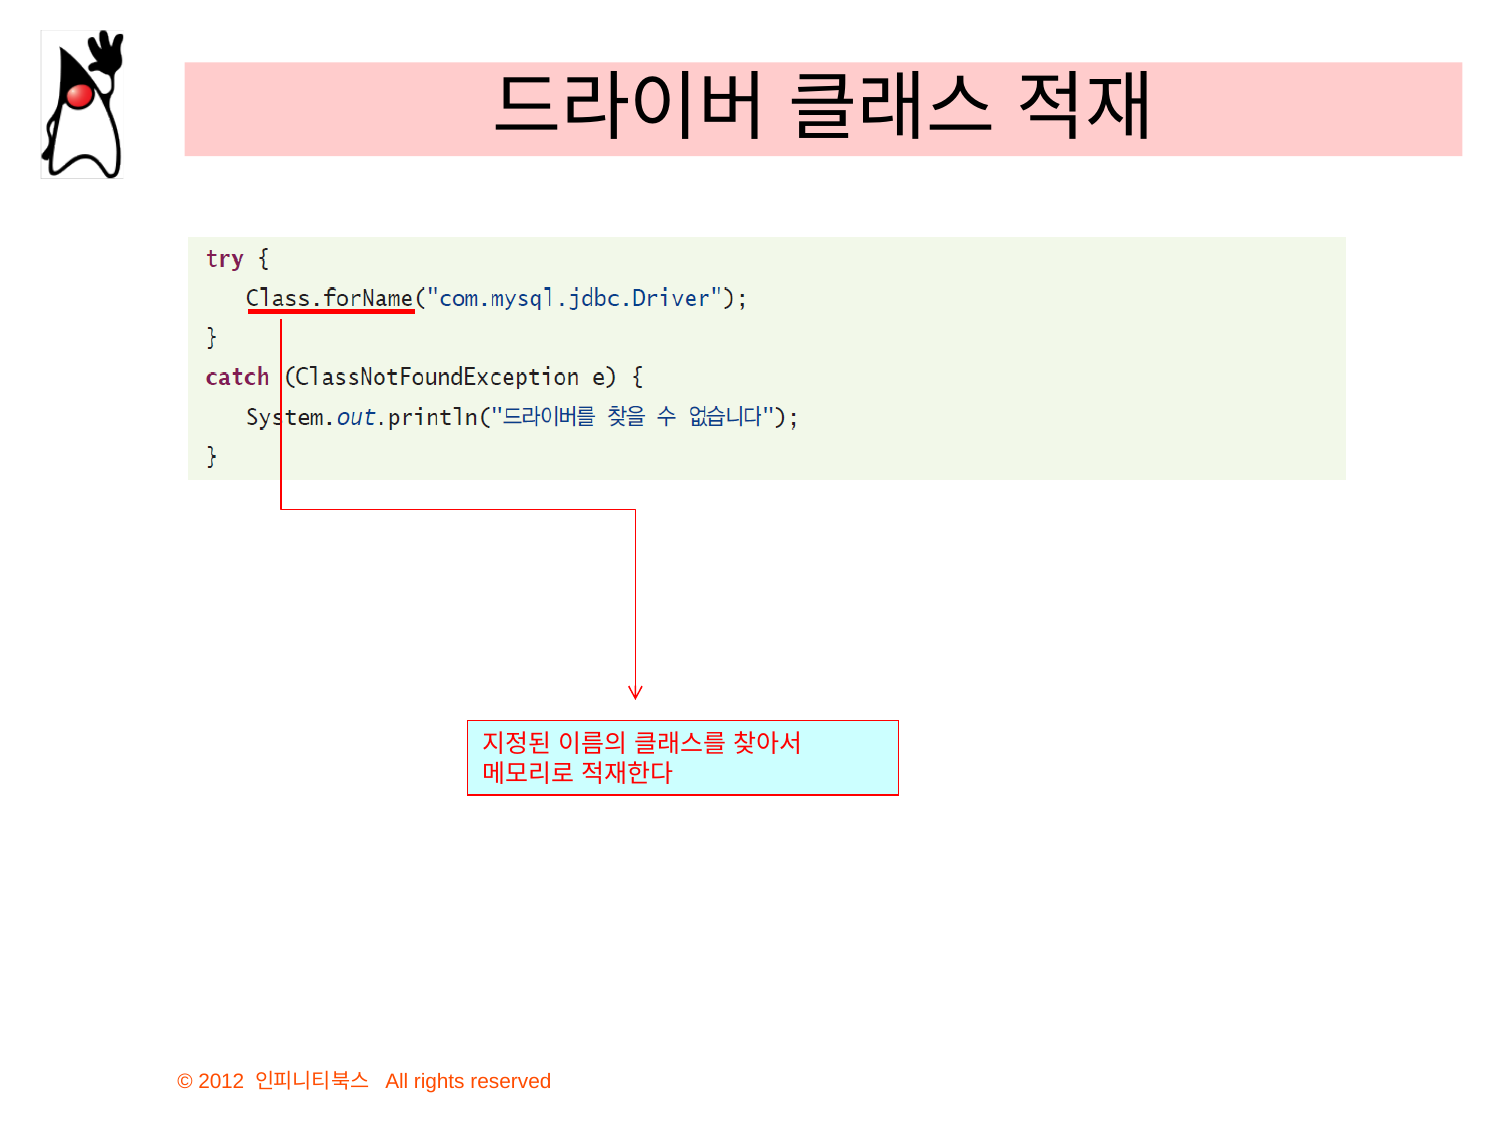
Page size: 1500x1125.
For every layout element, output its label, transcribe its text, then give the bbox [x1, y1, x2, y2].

picture [39, 30, 124, 179]
title 드라이버 클래스 적재 [184, 62, 1463, 157]
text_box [267, 331, 649, 687]
text_box 지정된 이름의 클래스를 찾아서 메모리로 적재한다 [467, 720, 899, 796]
picture [183, 231, 1352, 486]
